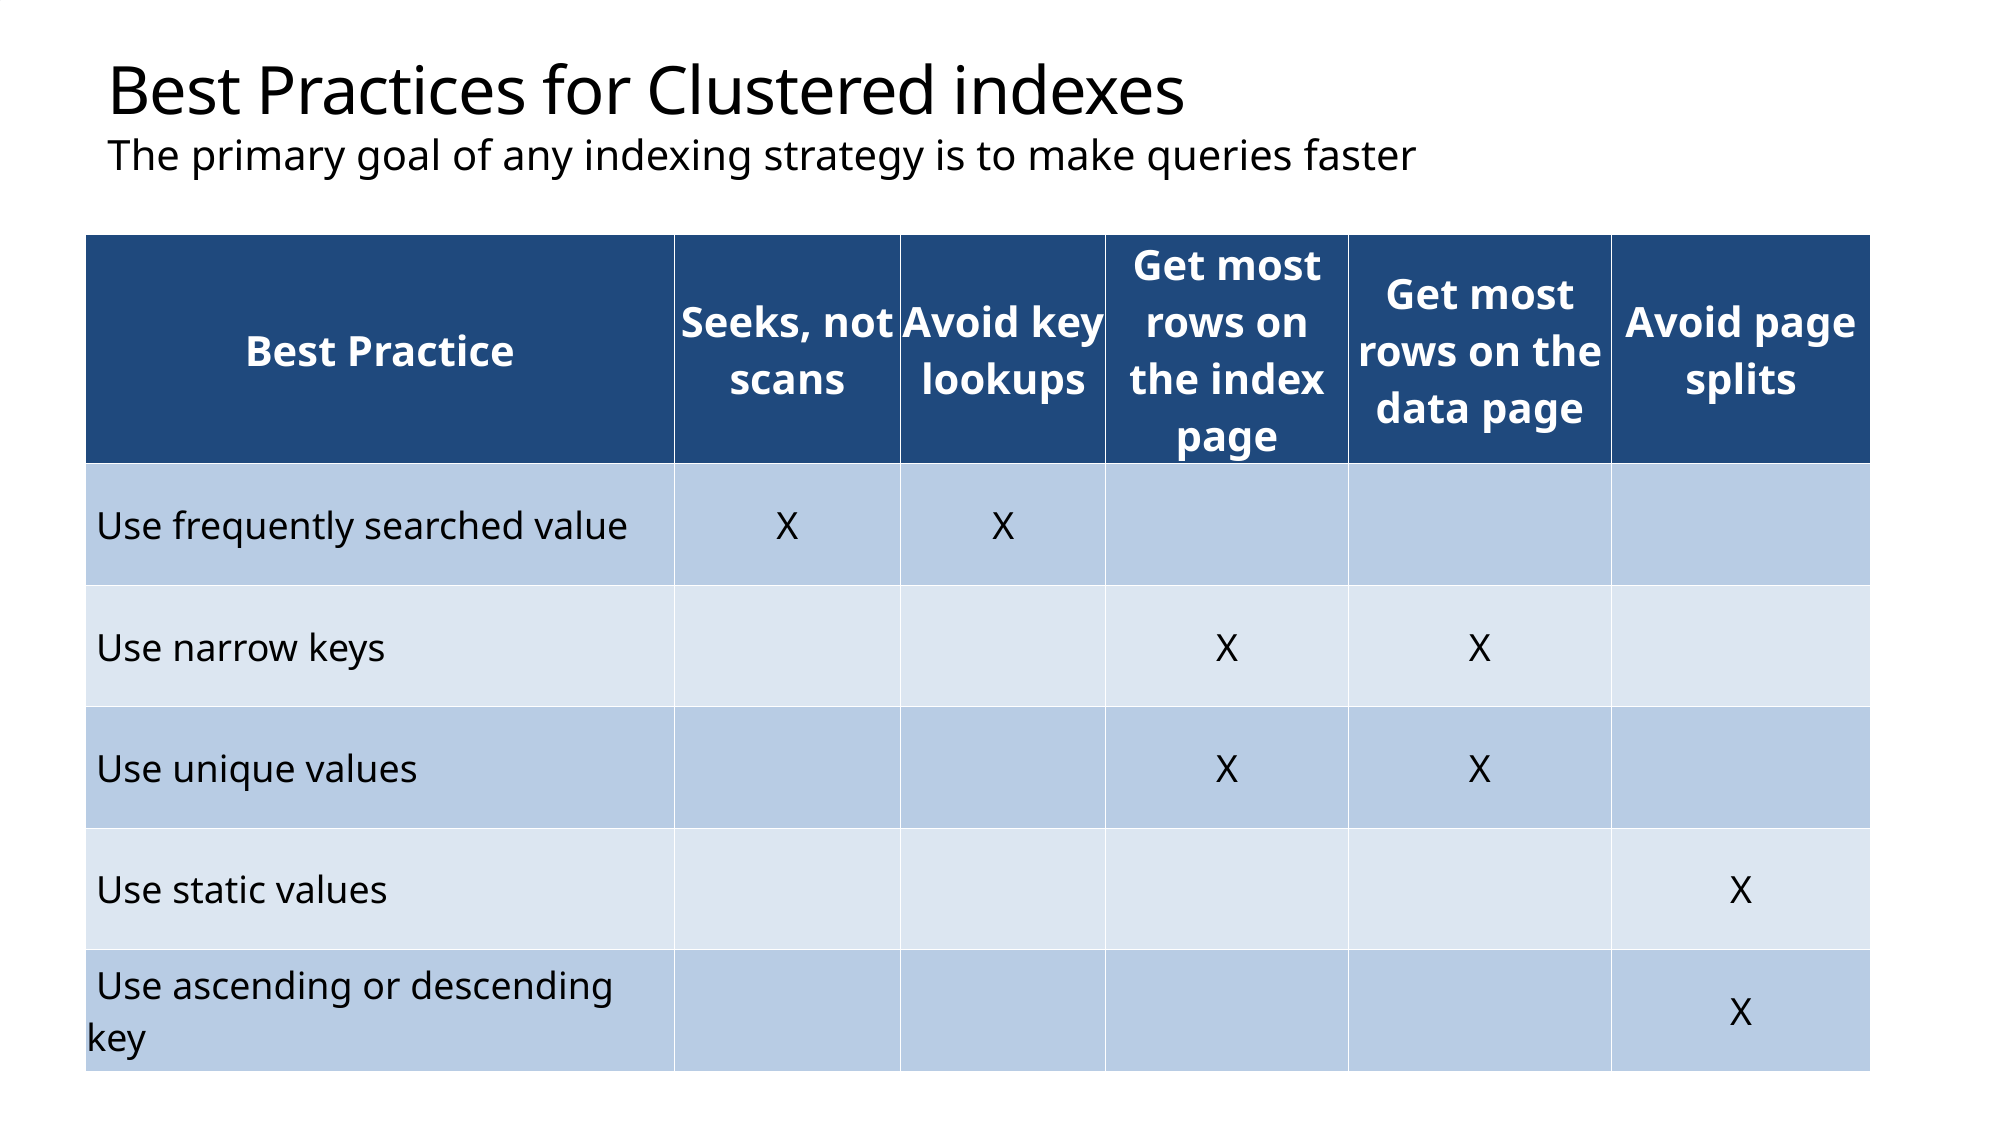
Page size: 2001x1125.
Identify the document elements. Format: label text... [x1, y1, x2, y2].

table_header Get most rows on the data page [1349, 235, 1611, 463]
table_cell [675, 950, 900, 1071]
table_cell X [901, 464, 1105, 585]
table_cell [901, 586, 1105, 706]
table_cell [1106, 829, 1348, 949]
table_cell [901, 707, 1105, 828]
table_cell [1349, 829, 1611, 949]
table_cell X [1349, 707, 1611, 828]
table_header Best Practice [86, 235, 674, 463]
table_cell [1349, 950, 1611, 1071]
table_cell [901, 950, 1105, 1071]
table_cell X [1612, 950, 1870, 1071]
table_header Seeks, not scans [675, 235, 900, 463]
table_cell Use static values [86, 829, 674, 949]
title Best Practices for Clustered indexes [107, 52, 1893, 128]
table_cell X [675, 464, 900, 585]
table_header Avoid page splits [1612, 235, 1870, 463]
table_cell [1612, 707, 1870, 828]
subtitle The primary goal of any indexing strategy is to make queries faster [107, 128, 1893, 205]
table_cell [1612, 464, 1870, 585]
table_cell [1106, 464, 1348, 585]
table_cell [901, 829, 1105, 949]
table_cell [1106, 950, 1348, 1071]
table_cell [1349, 464, 1611, 585]
table_header Avoid key lookups [901, 235, 1105, 463]
table_cell Use frequently searched value [86, 464, 674, 585]
table_cell Use unique values [86, 707, 674, 828]
table_cell X [1106, 586, 1348, 706]
table_cell Use narrow keys [86, 586, 674, 706]
table_cell [675, 586, 900, 706]
table_header Get most rows on the index page [1106, 235, 1348, 463]
table_cell X [1612, 829, 1870, 949]
table_cell [1612, 586, 1870, 706]
table_cell Use ascending or descending key [86, 950, 674, 1071]
table_cell X [1349, 586, 1611, 706]
table_cell X [1106, 707, 1348, 828]
table_cell [675, 829, 900, 949]
table_cell [675, 707, 900, 828]
